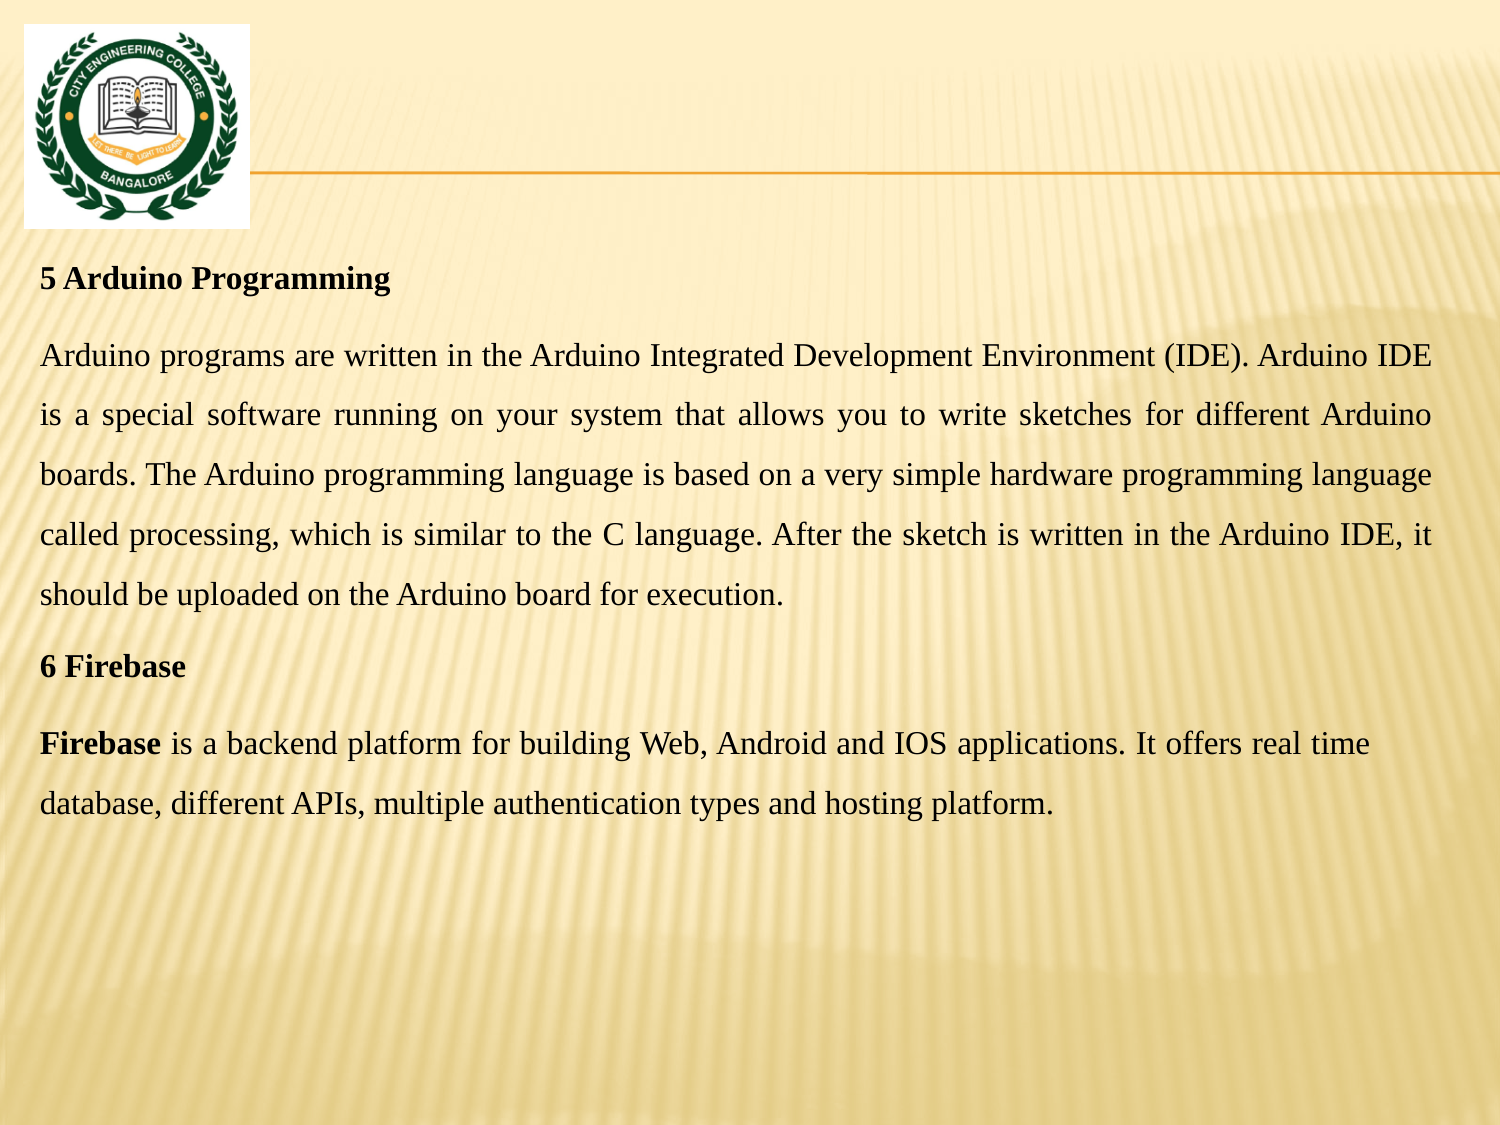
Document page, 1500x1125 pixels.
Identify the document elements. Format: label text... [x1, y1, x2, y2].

picture [24, 24, 251, 230]
text_box 5 Arduino Programming Arduino programs are written in the Arduino Integrated Development Environment (IDE). Arduino IDE is a special software running on your system that allows you to write sketches for different Arduino boards. The Arduino programming language is based on a very simple hardware programming language called processing, which is similar to the C language. After the sketch is written in the Arduino IDE, it should be uploaded on the Arduino board for execution. [24, 228, 1450, 620]
text_box 6 Firebase Firebase is a backend platform for building Web, Android and IOS applications. It offers real time database, different APIs, multiple authentication types and hosting platform. [24, 617, 1388, 829]
